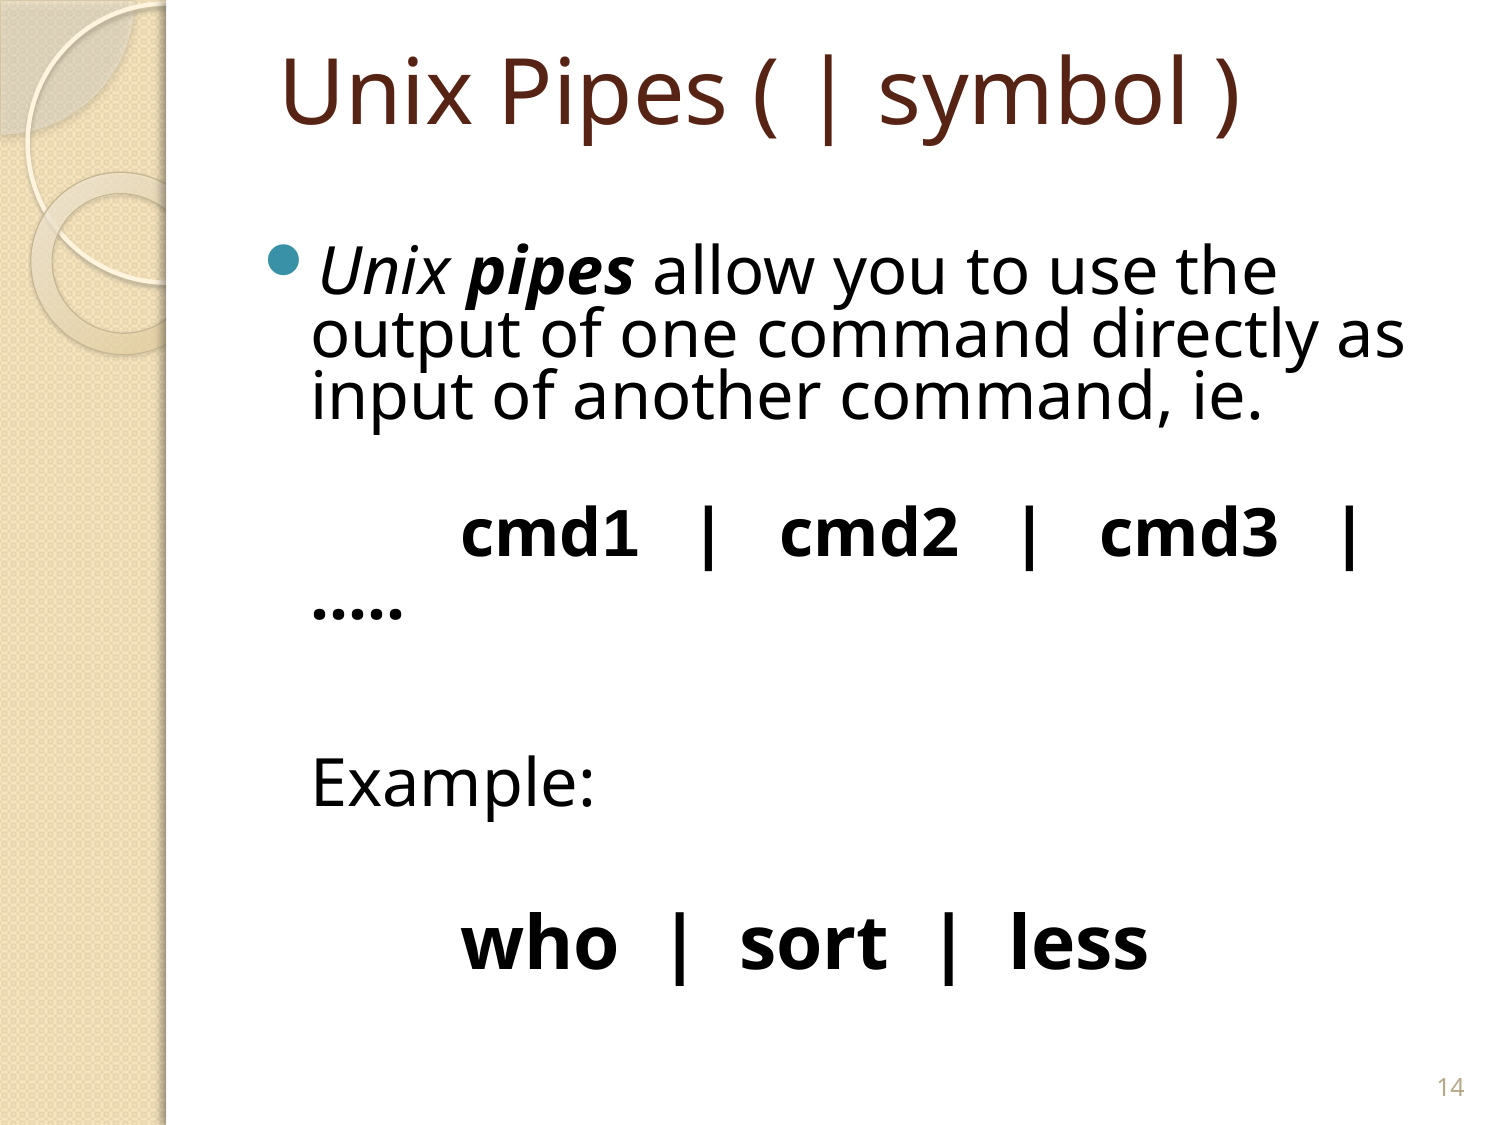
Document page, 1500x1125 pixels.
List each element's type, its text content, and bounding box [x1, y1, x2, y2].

slide_number 14 [1413, 1034, 1488, 1113]
title Unix Pipes ( | symbol ) [265, 0, 1500, 153]
list Unix pipes allow you to use the output of one command directly as input of another command, ie. cmd1 | cmd2 | cmd3 | ….. Example: who | sort | less [235, 237, 1466, 1025]
